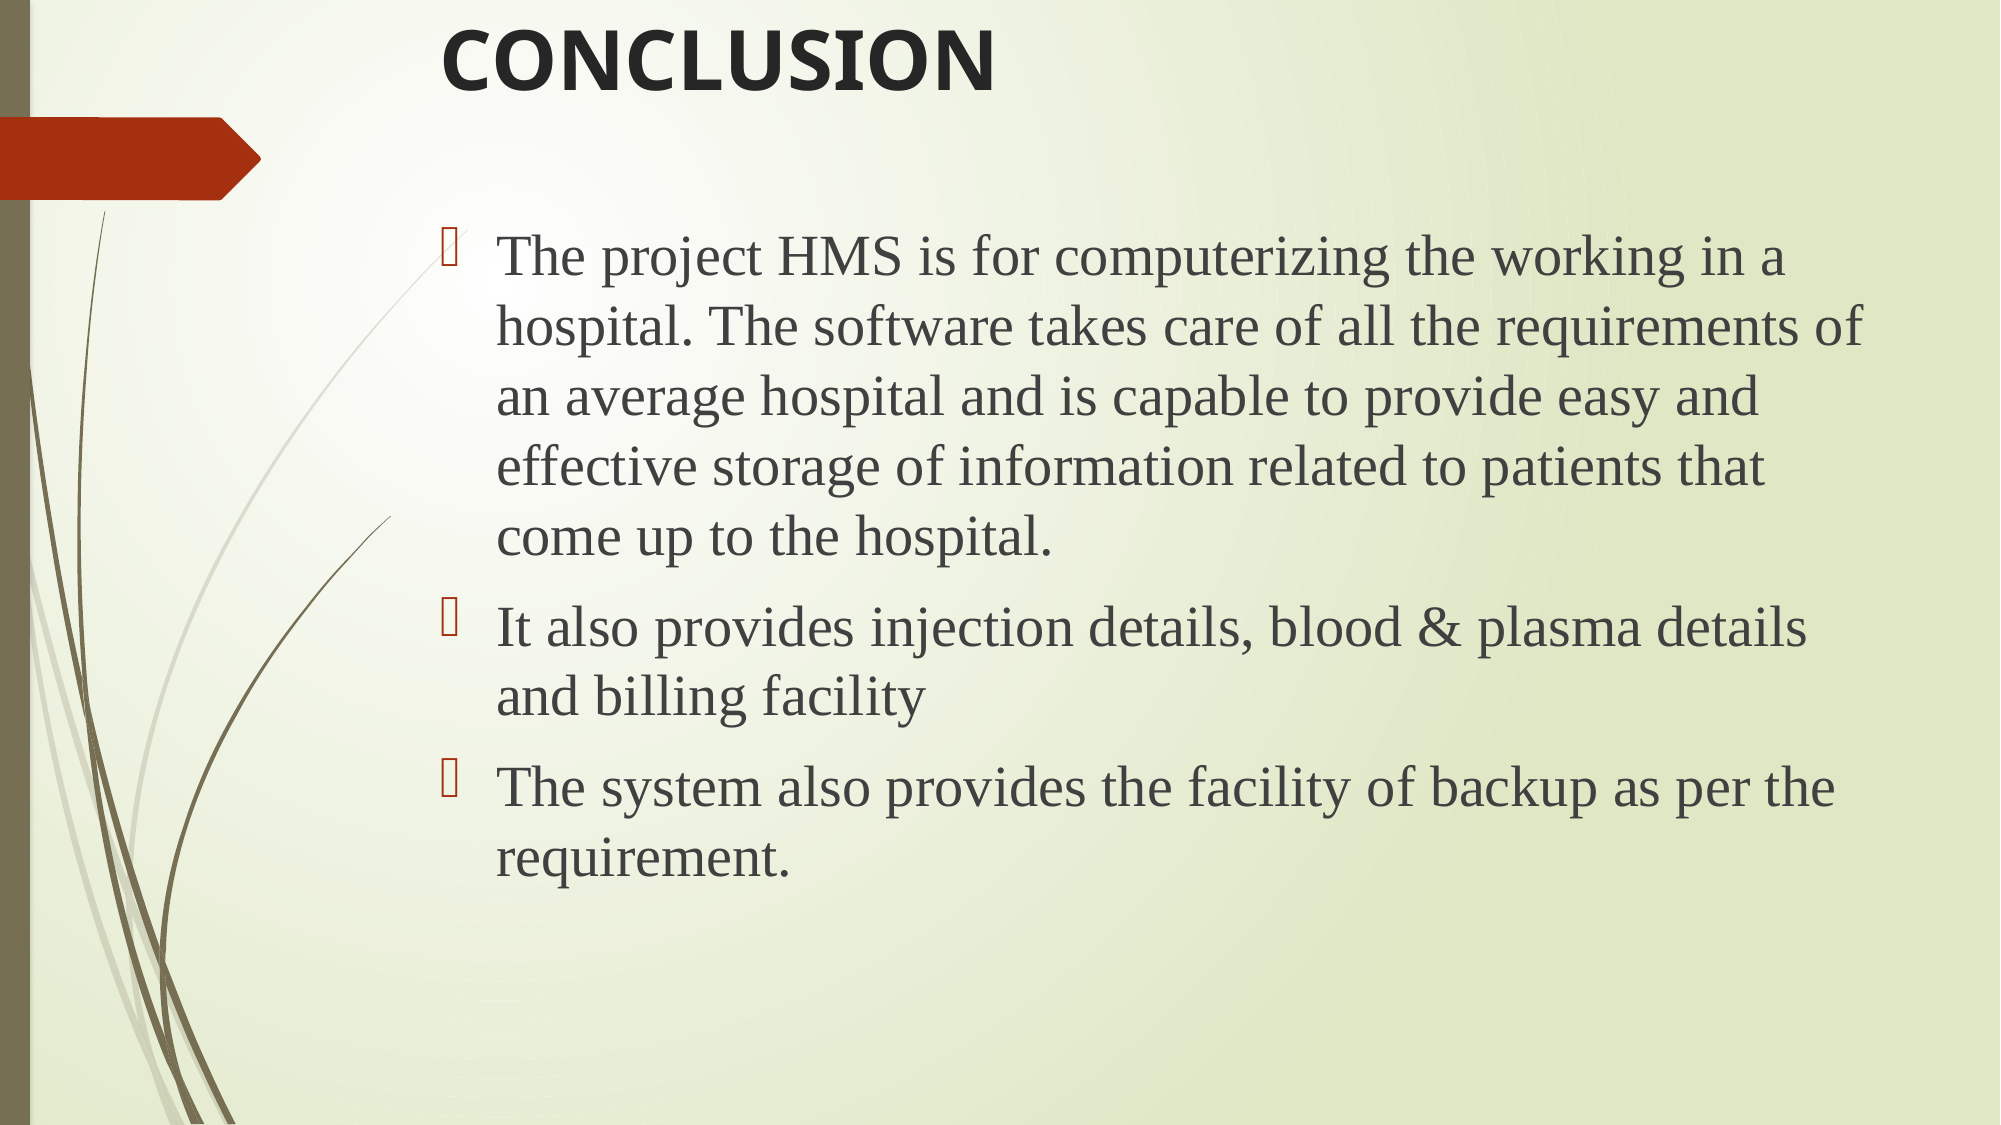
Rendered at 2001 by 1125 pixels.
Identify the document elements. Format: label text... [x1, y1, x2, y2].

list The project HMS is for computerizing the working in a hospital. The software takes care of all the requirements of an average hospital and is capable to provide easy and effective storage of information related to patients that come up to the hospital. It also provides injection details, blood & plasma details and billing facility The system also provides the facility of backup as per the requirement. [424, 210, 1888, 970]
title CONCLUSION [424, 0, 1887, 210]
